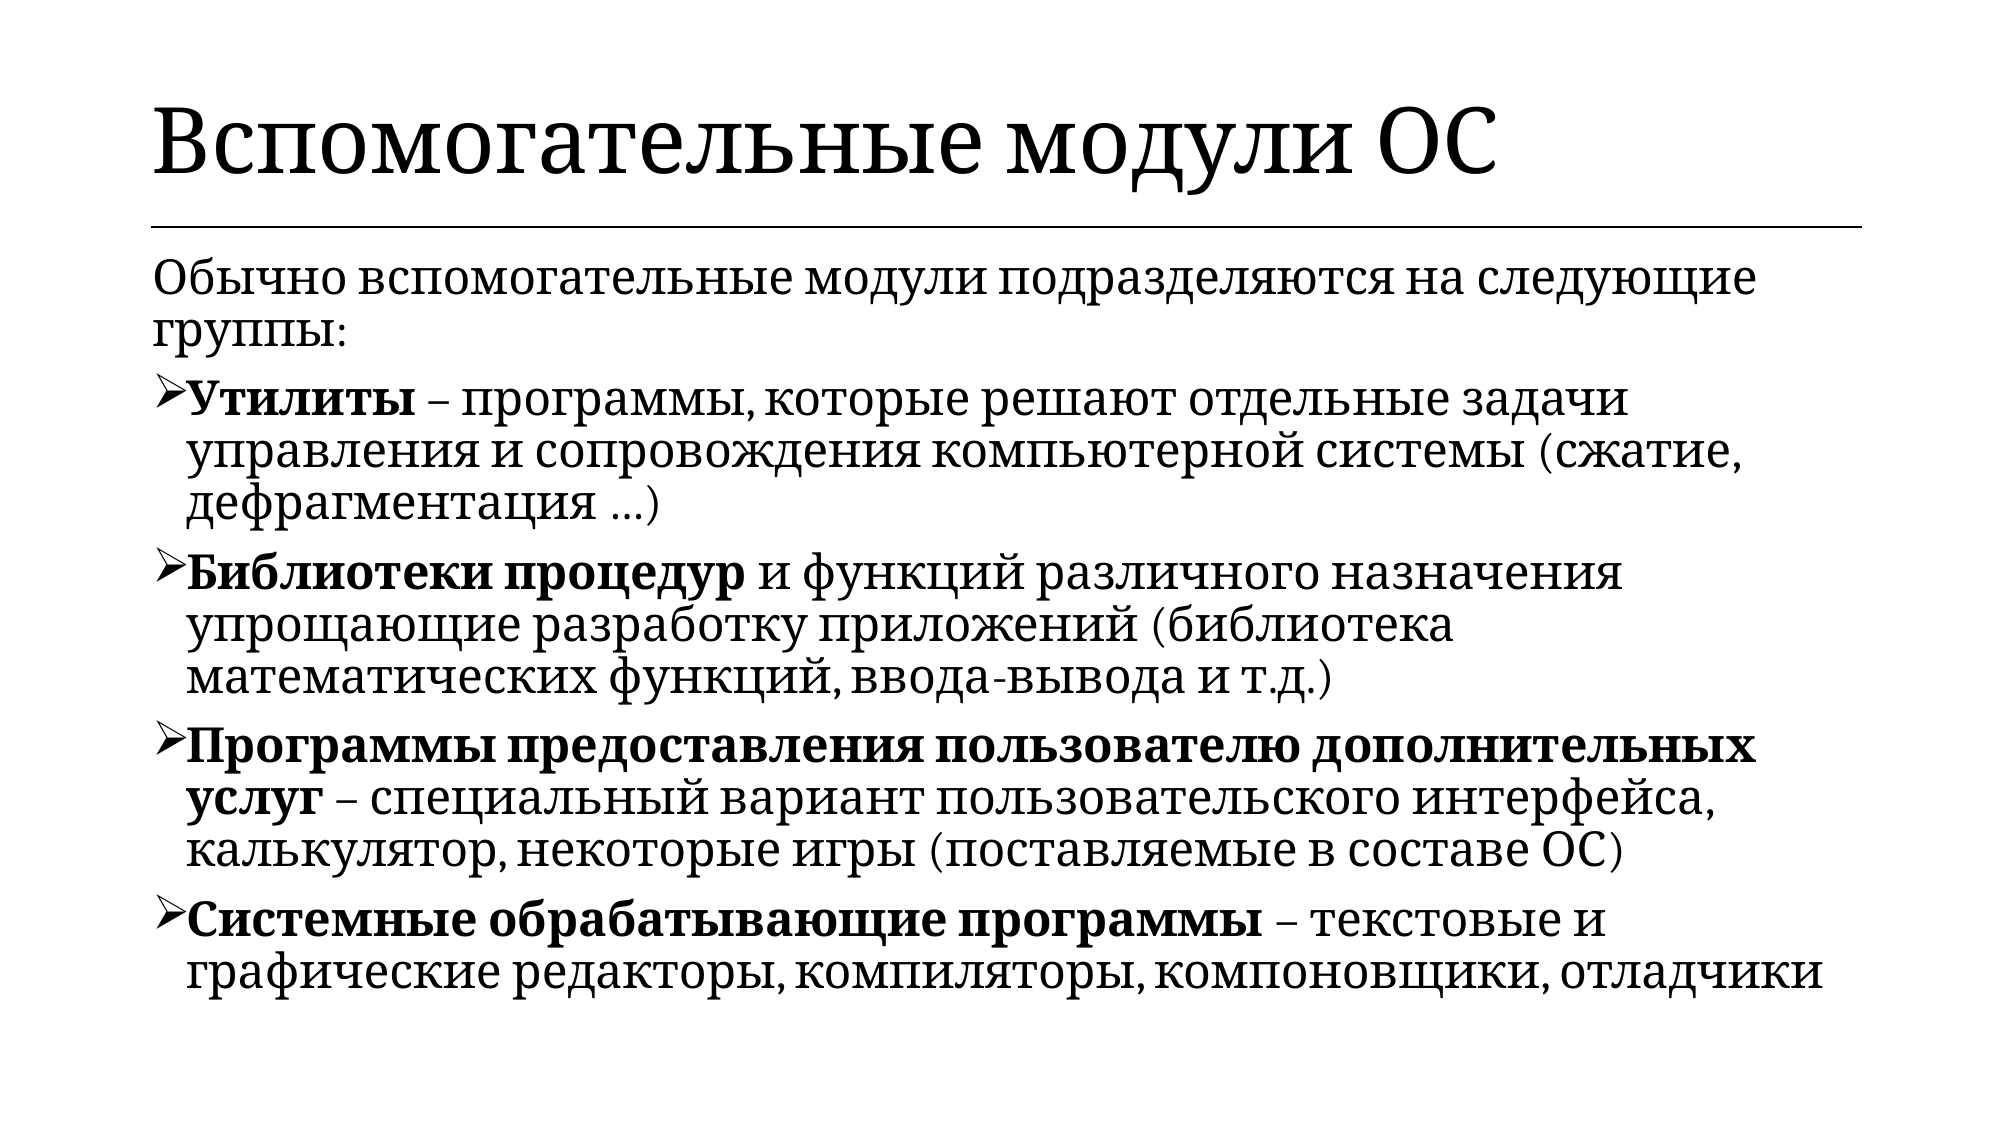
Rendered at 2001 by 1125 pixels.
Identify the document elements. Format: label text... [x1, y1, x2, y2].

list Обычно вспомогательные модули подразделяются на следующие группы: Утилиты – программы, которые решают отдельные задачи управления и сопровождения компьютерной системы (сжатие, дефрагментация …) Библиотеки процедур и функций различного назначения упрощающие разработку приложений (библиотека математических функций, ввода-вывода и т.д.) Программы предоставления пользователю дополнительных услуг – специальный вариант пользовательского интерфейса, калькулятор, некоторые игры (поставляемые в составе ОС) Системные обрабатывающие программы – текстовые и графические редакторы, компиляторы, компоновщики, отладчики [137, 245, 1863, 1066]
table_header Вспомогательные модули ОС [151, 60, 1862, 226]
